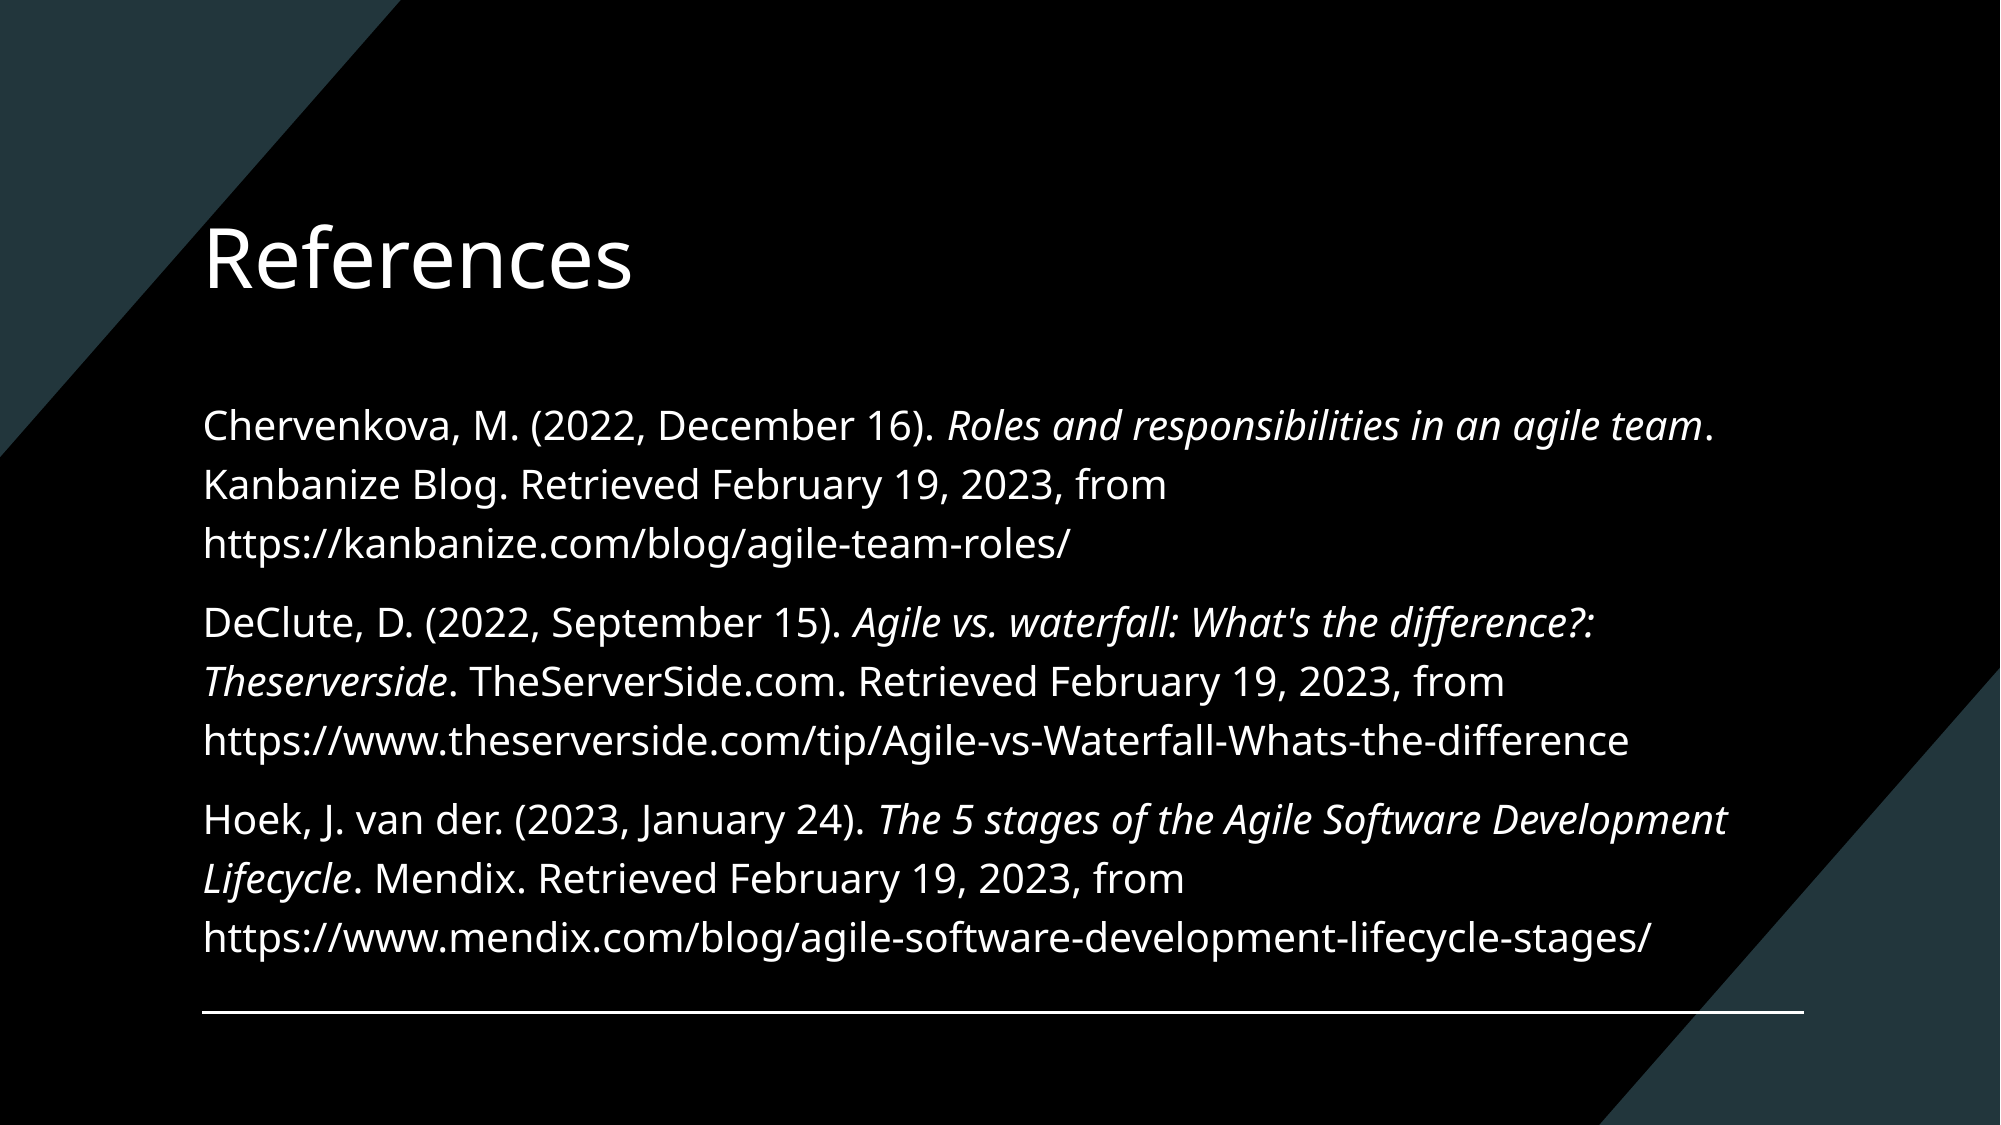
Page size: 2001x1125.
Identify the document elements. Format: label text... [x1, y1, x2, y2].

title References [187, 143, 1813, 367]
list Chervenkova, M. (2022, December 16). Roles and responsibilities in an agile team. Kanbanize Blog. Retrieved February 19, 2023, from https://kanbanize.com/blog/agile-team-roles/ DeClute, D. (2022, September 15). Agile vs. waterfall: What's the difference?: Theserverside. TheServerSide.com. Retrieved February 19, 2023, from https://www.theserverside.com/tip/Agile-vs-Waterfall-Whats-the-difference Hoek, J. van der. (2023, January 24). The 5 stages of the Agile Software Development Lifecycle. Mendix. Retrieved February 19, 2023, from https://www.mendix.com/blog/agile-software-development-lifecycle-stages/ [187, 382, 1813, 968]
